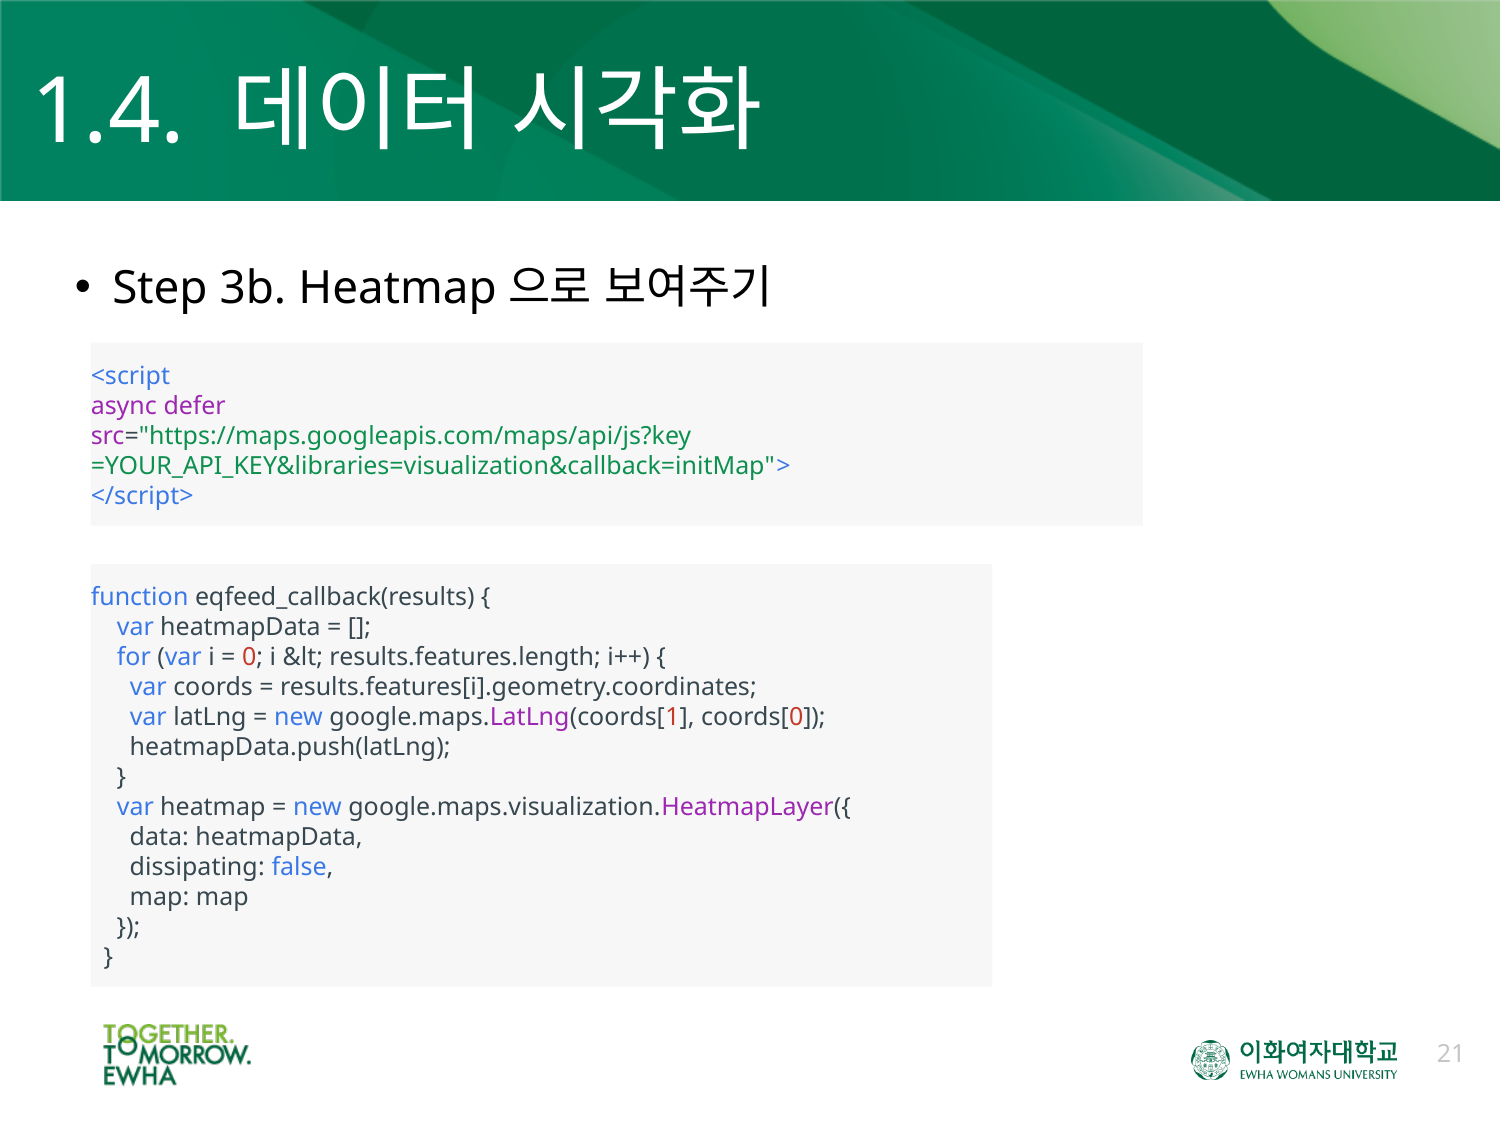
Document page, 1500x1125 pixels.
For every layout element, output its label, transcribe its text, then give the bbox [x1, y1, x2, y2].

picture [103, 1025, 251, 1087]
slide_number 21 [1142, 1025, 1481, 1085]
text_box <script async defer src="https://maps.googleapis.com/maps/api/js?key =YOUR_API_KEY&libraries=visualization&callback=initMap"> </script> [90, 342, 1143, 526]
picture [0, 0, 1500, 201]
title 1.4. 데이터 시각화 [16, 4, 1481, 222]
list Step 3b. Heatmap으로 보여주기 [59, 239, 1481, 1025]
text_box function eqfeed_callback(results) { var heatmapData = []; for (var i = 0; i &lt; results.features.length; i++) { var coords = results.features[i].geometry.coordinates; var latLng = new google.maps.LatLng(coords[1], coords[0]); heatmapData.push(latLng); } var heatmap = new google.maps.visualization.HeatmapLayer({ data: heatmapData, dissipating: false, map: map }); } [90, 564, 993, 987]
